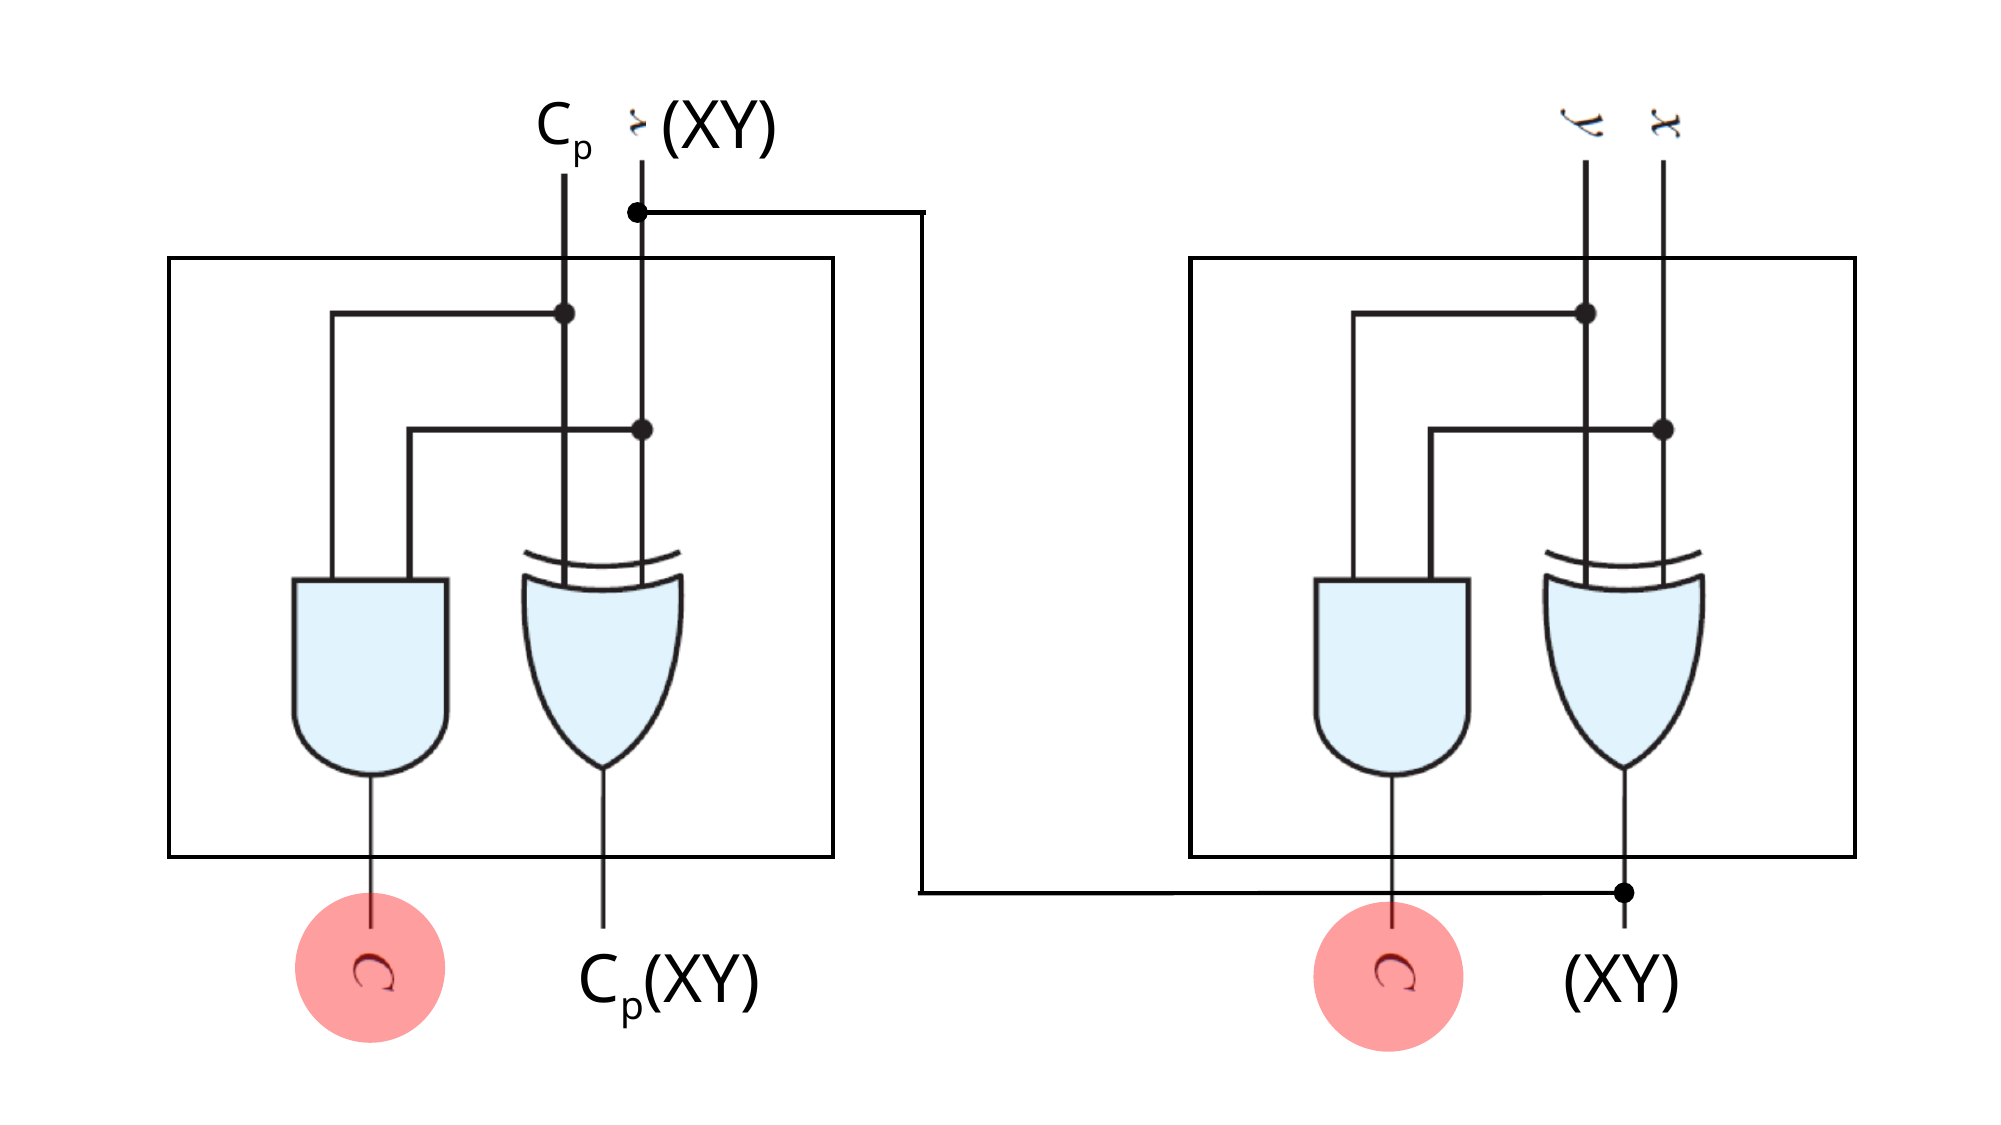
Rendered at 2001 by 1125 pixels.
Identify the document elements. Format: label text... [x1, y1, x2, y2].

picture [0, 74, 918, 1060]
picture [951, 74, 1939, 1060]
text_box Cp [520, 79, 609, 174]
text_box [1312, 914, 1465, 1053]
text_box [294, 914, 447, 1044]
